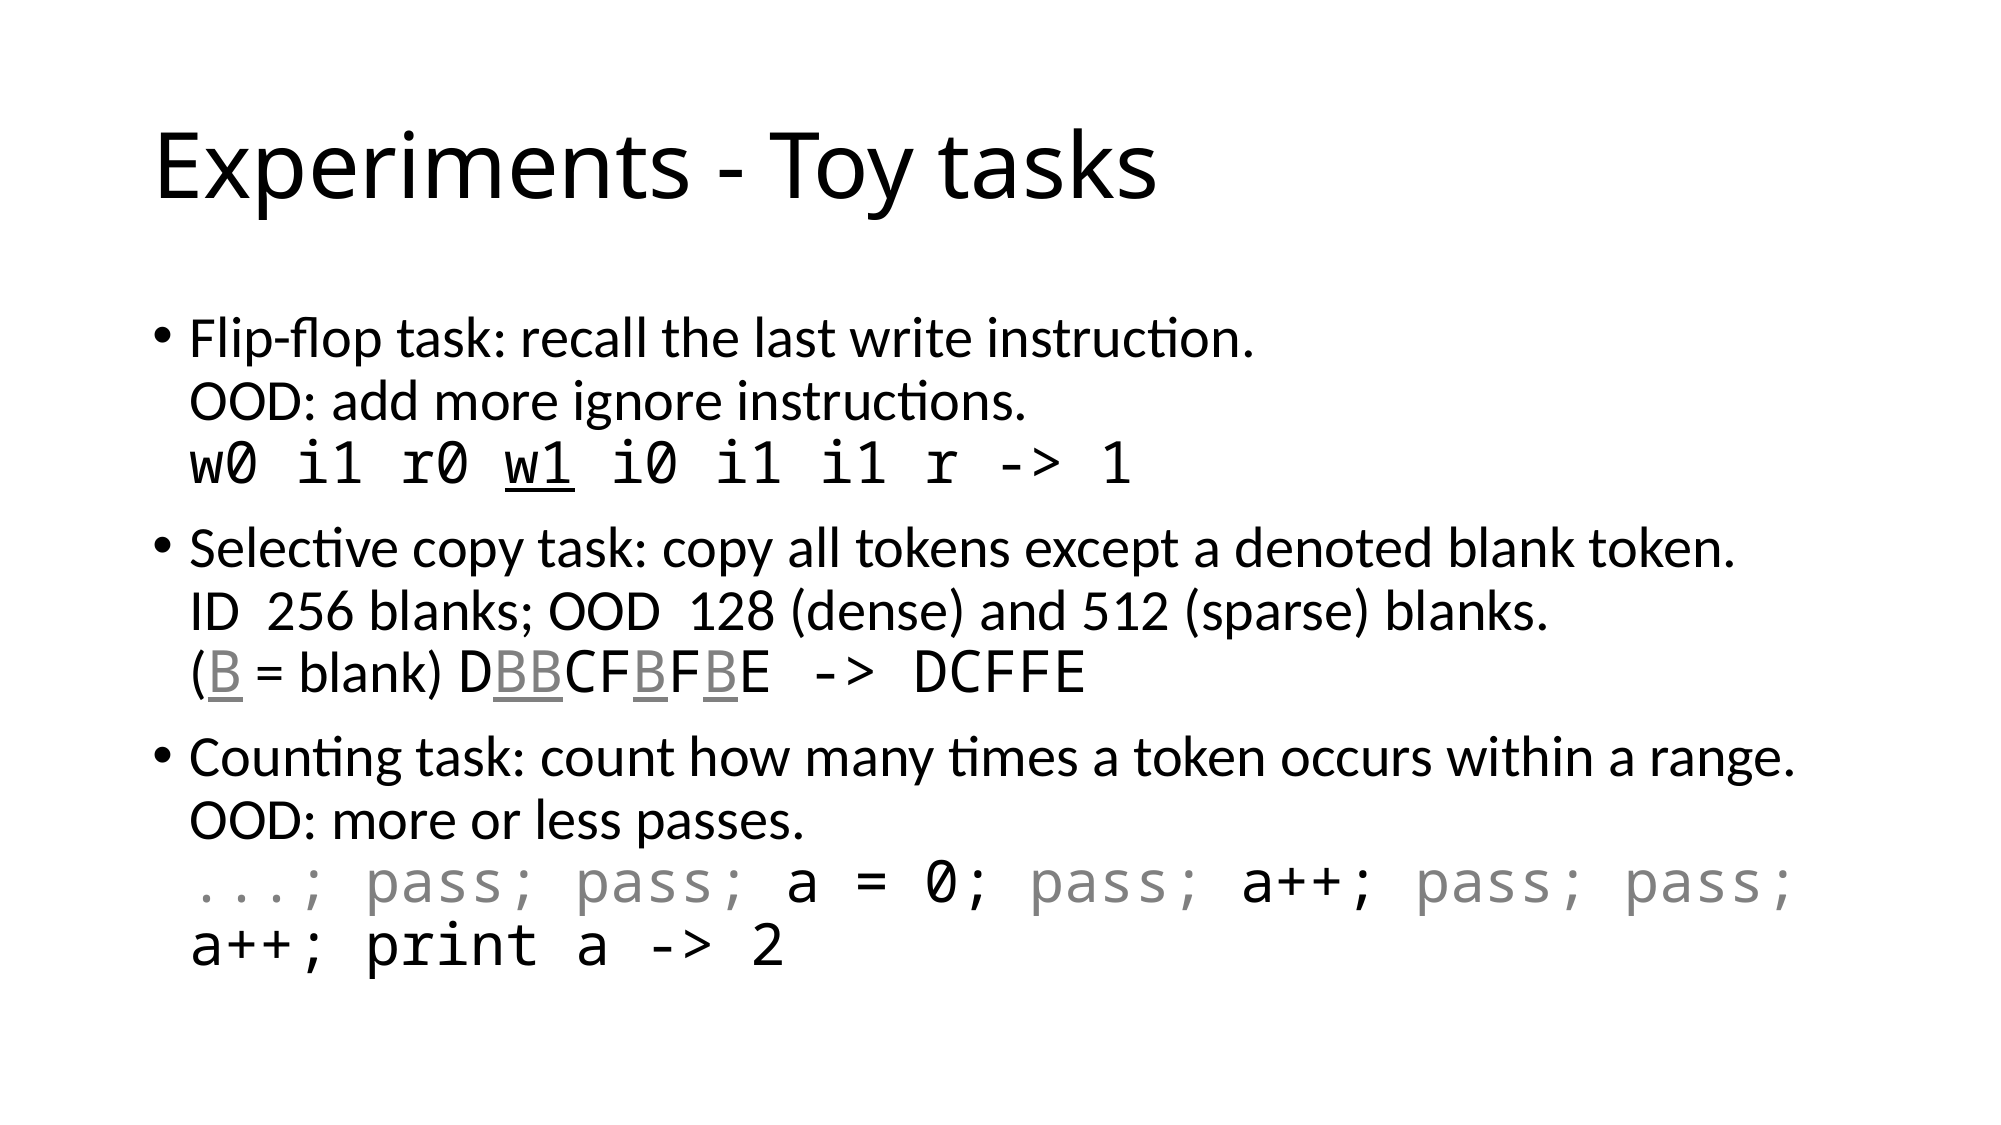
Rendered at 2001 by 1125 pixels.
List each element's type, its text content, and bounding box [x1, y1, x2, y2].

title Experiments - Toy tasks [137, 59, 1863, 278]
